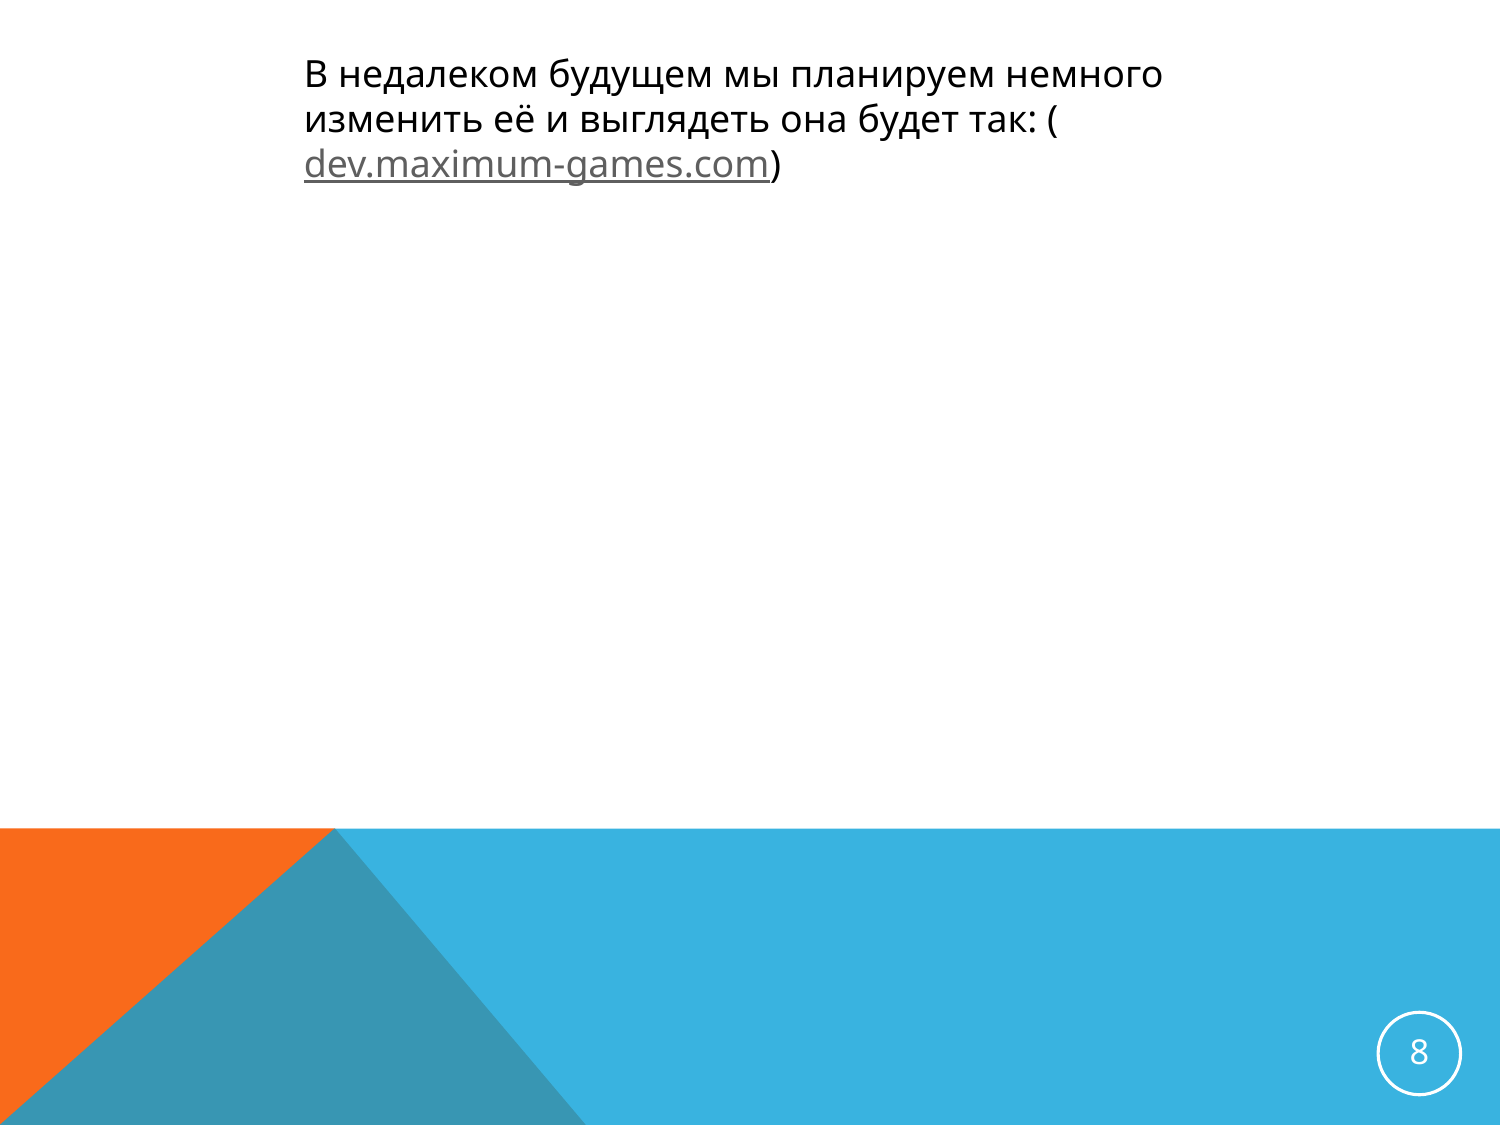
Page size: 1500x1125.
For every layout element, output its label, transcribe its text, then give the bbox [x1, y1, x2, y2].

slide_number 8 [1376, 1010, 1463, 1097]
text_box В недалеком будущем мы планируем немного изменить её и выглядеть она будет так: (dev.maximum-games.com) [289, 42, 1258, 199]
